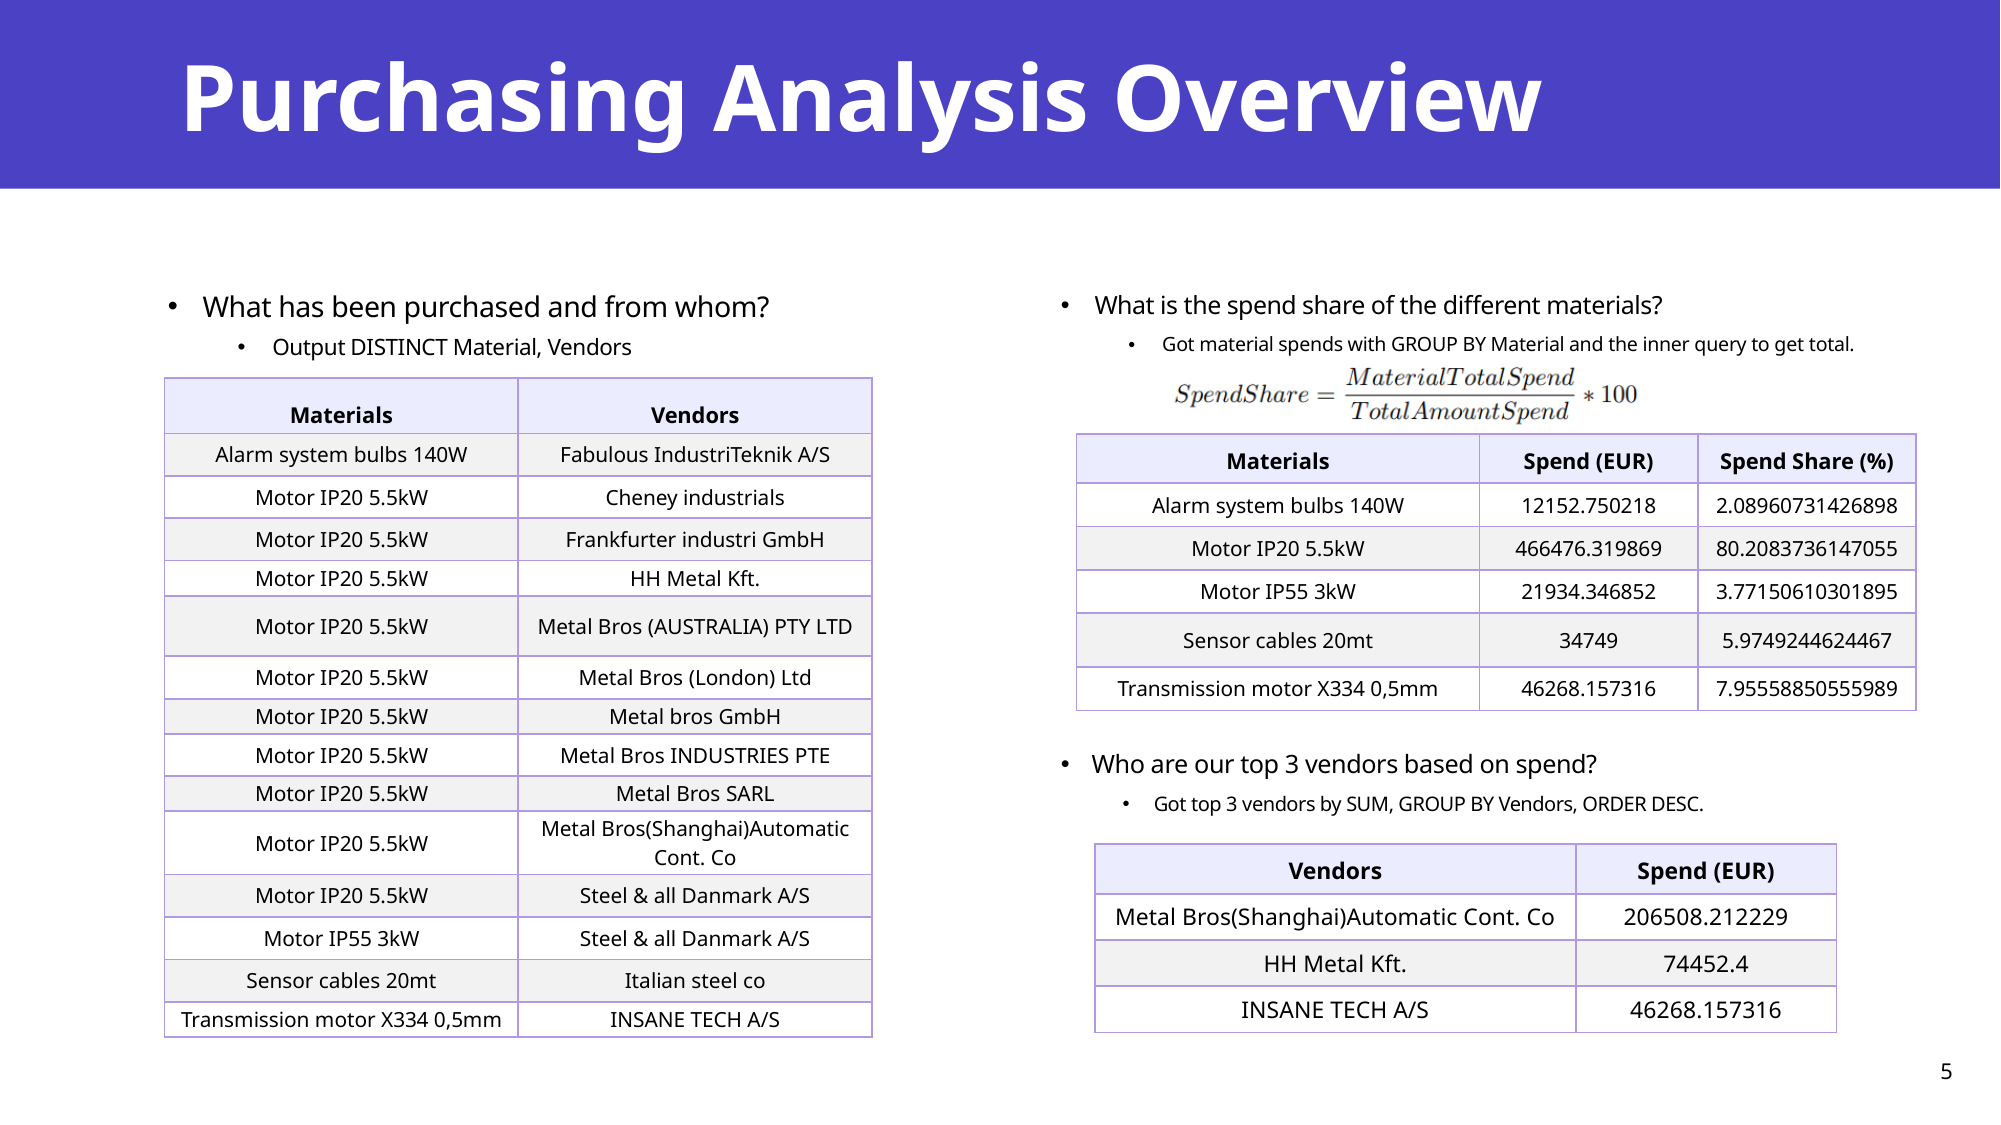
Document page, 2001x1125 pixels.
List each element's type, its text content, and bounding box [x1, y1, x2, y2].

table_cell 21934.346852 [1480, 571, 1697, 612]
table_cell Motor IP20 5.5kW [165, 875, 517, 916]
text_box Who are our top 3 vendors based on spend? Got top 3 vendors by SUM, GROUP BY Vendors, ORDER DESC. [1045, 735, 1968, 826]
table_cell Metal Bros (London) Ltd [519, 657, 871, 698]
table_cell 466476.319869 [1480, 527, 1697, 569]
table_cell Transmission motor X334 0,5mm [1077, 668, 1479, 710]
picture [1159, 350, 1654, 435]
title Purchasing Analysis Overview [164, 31, 1710, 159]
table_cell 2.08960731426898 [1699, 484, 1915, 526]
table_cell Metal Bros SARL [519, 777, 871, 810]
table_cell 46268.157316 [1480, 668, 1697, 710]
table_cell Cheney industrials [519, 477, 871, 517]
table_header Materials [1077, 435, 1479, 482]
table_cell Motor IP20 5.5kW [165, 657, 517, 698]
table_cell Frankfurter industri GmbH [519, 519, 871, 560]
table_cell Motor IP20 5.5kW [165, 477, 517, 517]
table_cell Fabulous IndustriTeknik A/S [519, 434, 871, 475]
slide_number 5 [1864, 1042, 1968, 1103]
table_cell 74452.4 [1577, 941, 1836, 985]
table_cell Motor IP55 3kW [165, 918, 517, 959]
table_cell Motor IP20 5.5kW [165, 812, 517, 874]
table_cell INSANE TECH A/S [1096, 987, 1575, 1032]
table_cell Steel & all Danmark A/S [519, 918, 871, 959]
list What has been purchased and from whom? Output DISTINCT Material, Vendors [152, 278, 1046, 369]
table_cell Alarm system bulbs 140W [1077, 484, 1479, 526]
table_cell 12152.750218 [1480, 484, 1697, 526]
table_cell 80.2083736147055 [1699, 527, 1915, 569]
table_cell Italian steel co [519, 960, 871, 1001]
table_cell Metal Bros(Shanghai)Automatic Cont. Co [519, 812, 871, 874]
table_cell HH Metal Kft. [1096, 941, 1575, 985]
table_cell 34749 [1480, 614, 1697, 666]
table_cell Metal Bros (AUSTRALIA) PTY LTD [519, 597, 871, 655]
table_header Vendors [1096, 845, 1575, 893]
table_cell 3.77150610301895 [1699, 571, 1915, 612]
table_cell Motor IP20 5.5kW [165, 561, 517, 595]
table_cell Metal Bros(Shanghai)Automatic Cont. Co [1096, 895, 1575, 939]
table_cell Motor IP20 5.5kW [1077, 527, 1479, 569]
table_cell Steel & all Danmark A/S [519, 875, 871, 916]
table_cell Sensor cables 20mt [1077, 614, 1479, 666]
table_cell 5.9749244624467 [1699, 614, 1915, 666]
table_cell Sensor cables 20mt [165, 960, 517, 1001]
table_cell Motor IP20 5.5kW [165, 735, 517, 775]
table_header Materials [165, 379, 517, 433]
table_cell Alarm system bulbs 140W [165, 434, 517, 475]
table_header Spend Share (%) [1699, 435, 1915, 482]
table_cell INSANE TECH A/S [519, 1003, 871, 1036]
table_cell Transmission motor X334 0,5mm [165, 1003, 517, 1036]
table_cell Metal Bros INDUSTRIES PTE [519, 735, 871, 775]
table_cell Metal bros GmbH [519, 700, 871, 733]
table_cell 46268.157316 [1577, 987, 1836, 1032]
table_header Spend (EUR) [1577, 845, 1836, 893]
table_header Vendors [519, 379, 871, 433]
table_header Spend (EUR) [1480, 435, 1697, 482]
table_cell Motor IP55 3kW [1077, 571, 1479, 612]
table_cell Motor IP20 5.5kW [165, 519, 517, 560]
table_cell Motor IP20 5.5kW [165, 777, 517, 810]
table_cell 206508.212229 [1577, 895, 1836, 939]
table_cell Motor IP20 5.5kW [165, 700, 517, 733]
table_cell Motor IP20 5.5kW [165, 597, 517, 655]
table_cell 7.95558850555989 [1699, 668, 1915, 710]
text_box What is the spend share of the different materials? Got material spends with GROUP BY Material and the inner query to get total. [1045, 277, 1968, 368]
table_cell HH Metal Kft. [519, 561, 871, 595]
